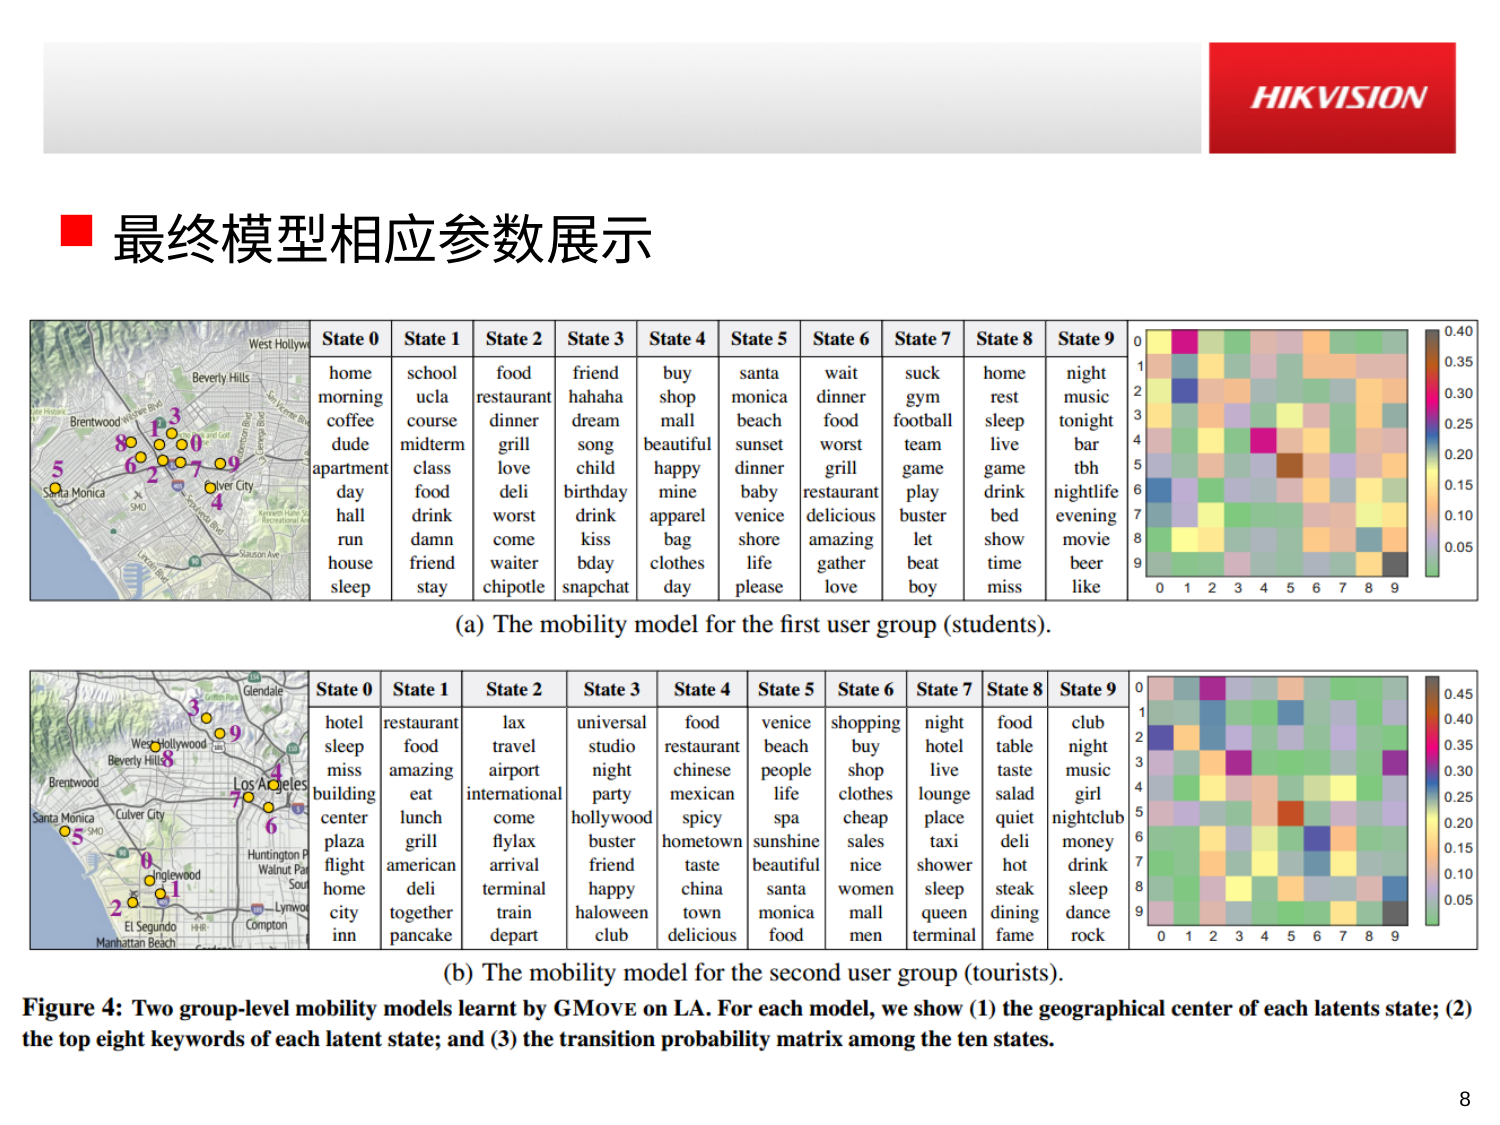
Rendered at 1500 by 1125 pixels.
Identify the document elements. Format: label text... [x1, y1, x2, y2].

list 最终模型相应参数展示 [41, 184, 1364, 301]
slide_number 8 [1354, 1077, 1487, 1102]
picture [0, 0, 1500, 1125]
